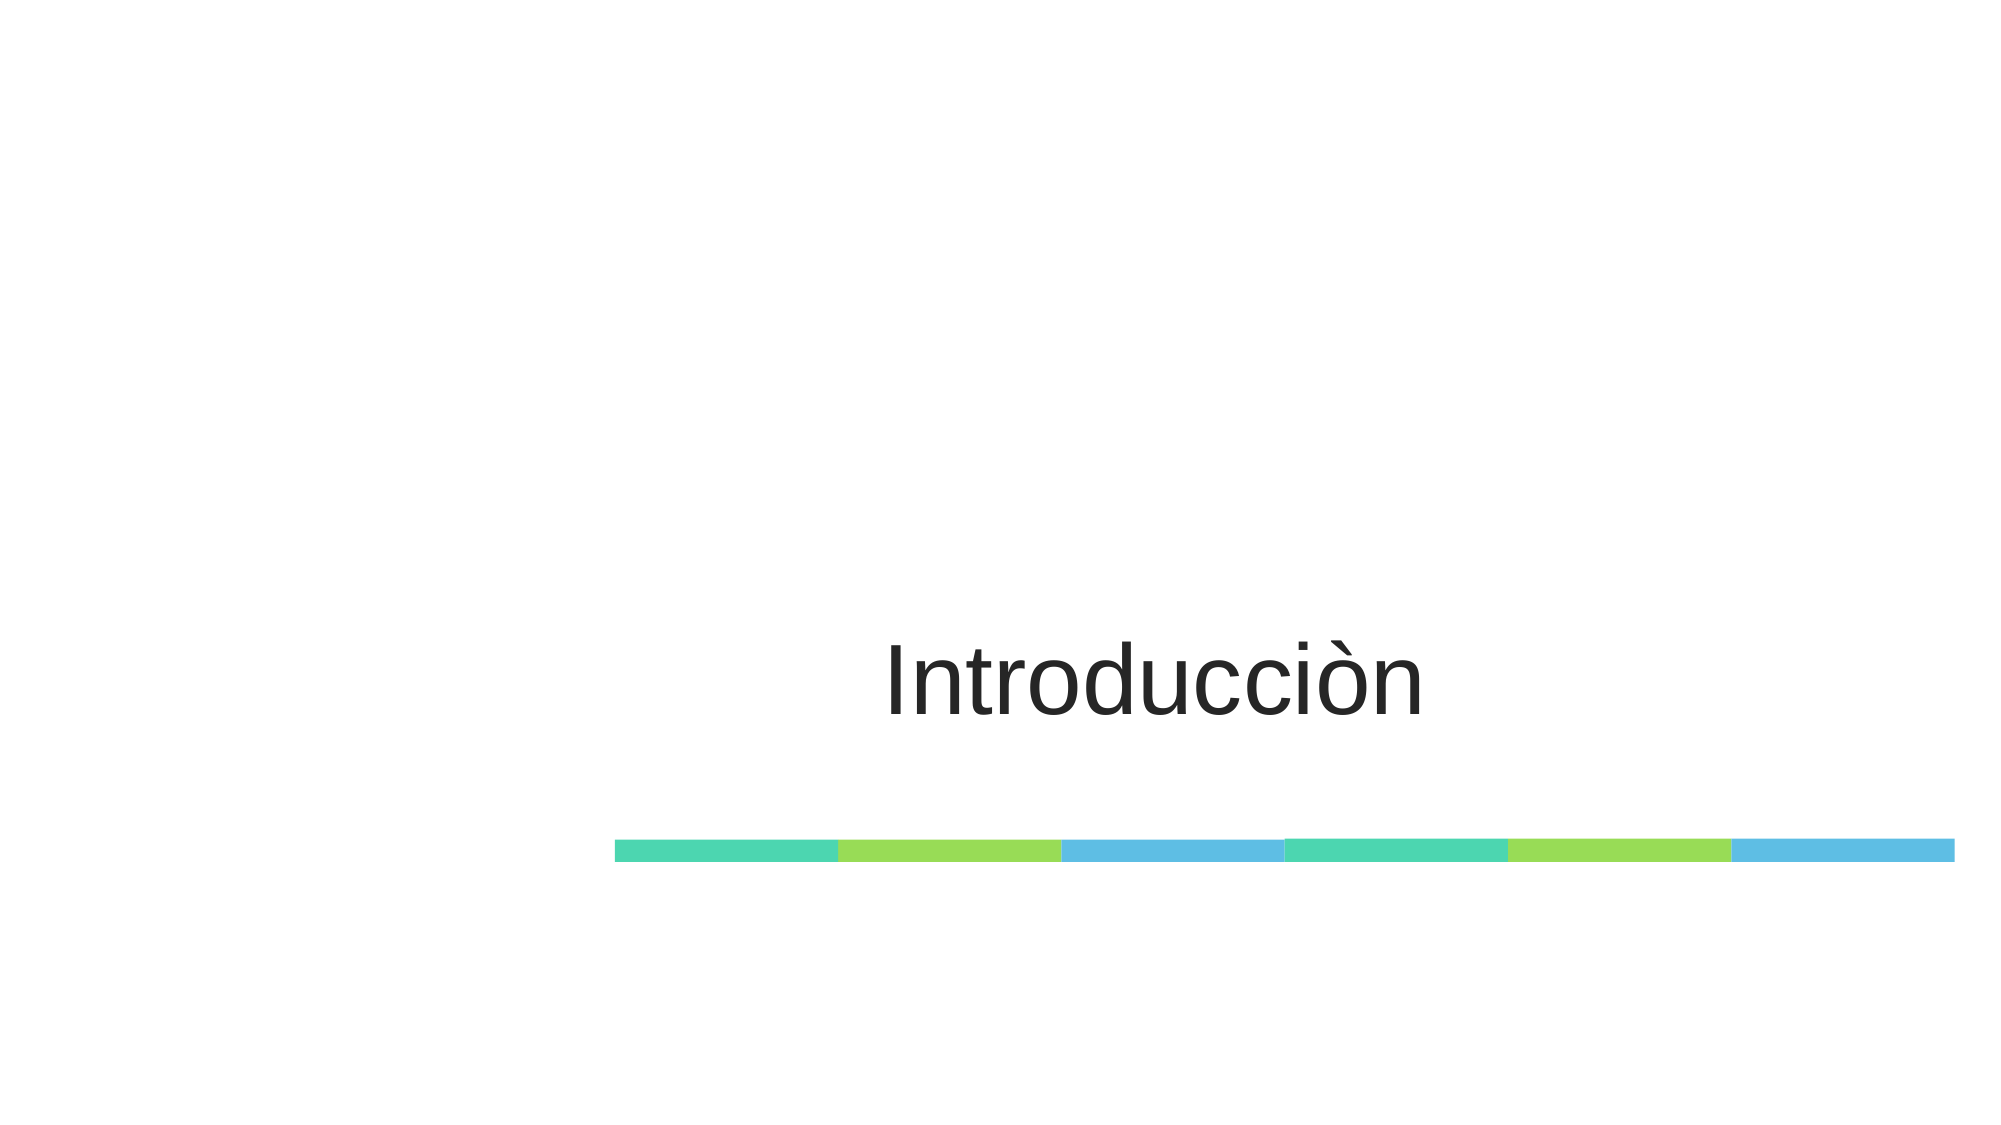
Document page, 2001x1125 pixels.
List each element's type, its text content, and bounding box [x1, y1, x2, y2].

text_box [614, 838, 1955, 862]
text_box Introducciòn [867, 607, 1816, 743]
